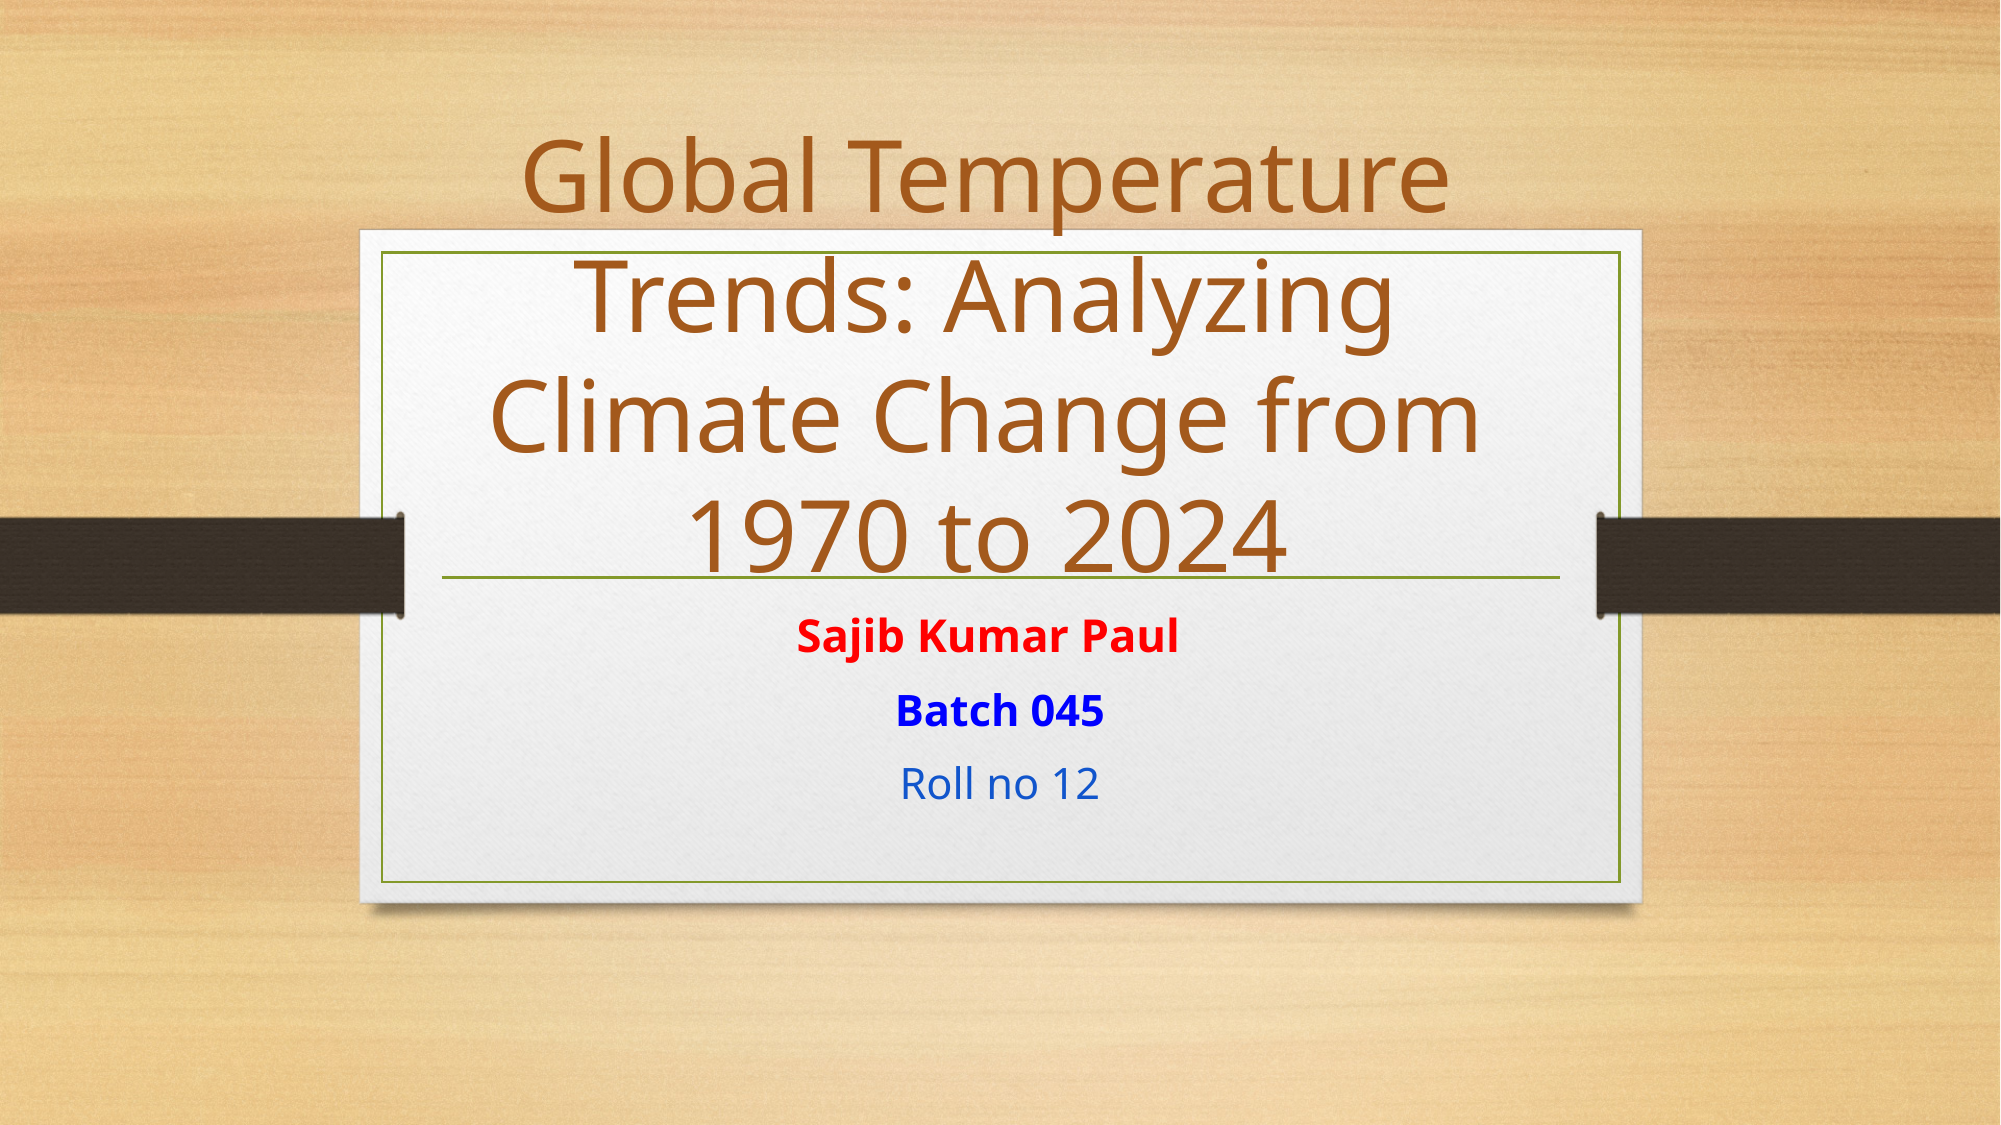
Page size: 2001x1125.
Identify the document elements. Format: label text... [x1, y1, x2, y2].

picture [0, 0, 2001, 1125]
subtitle Sajib Kumar Paul Batch 045 Roll no 12 [440, 600, 1559, 817]
title Global Temperature Trends: Analyzing Climate Change from 1970 to 2024 [374, 243, 1599, 600]
